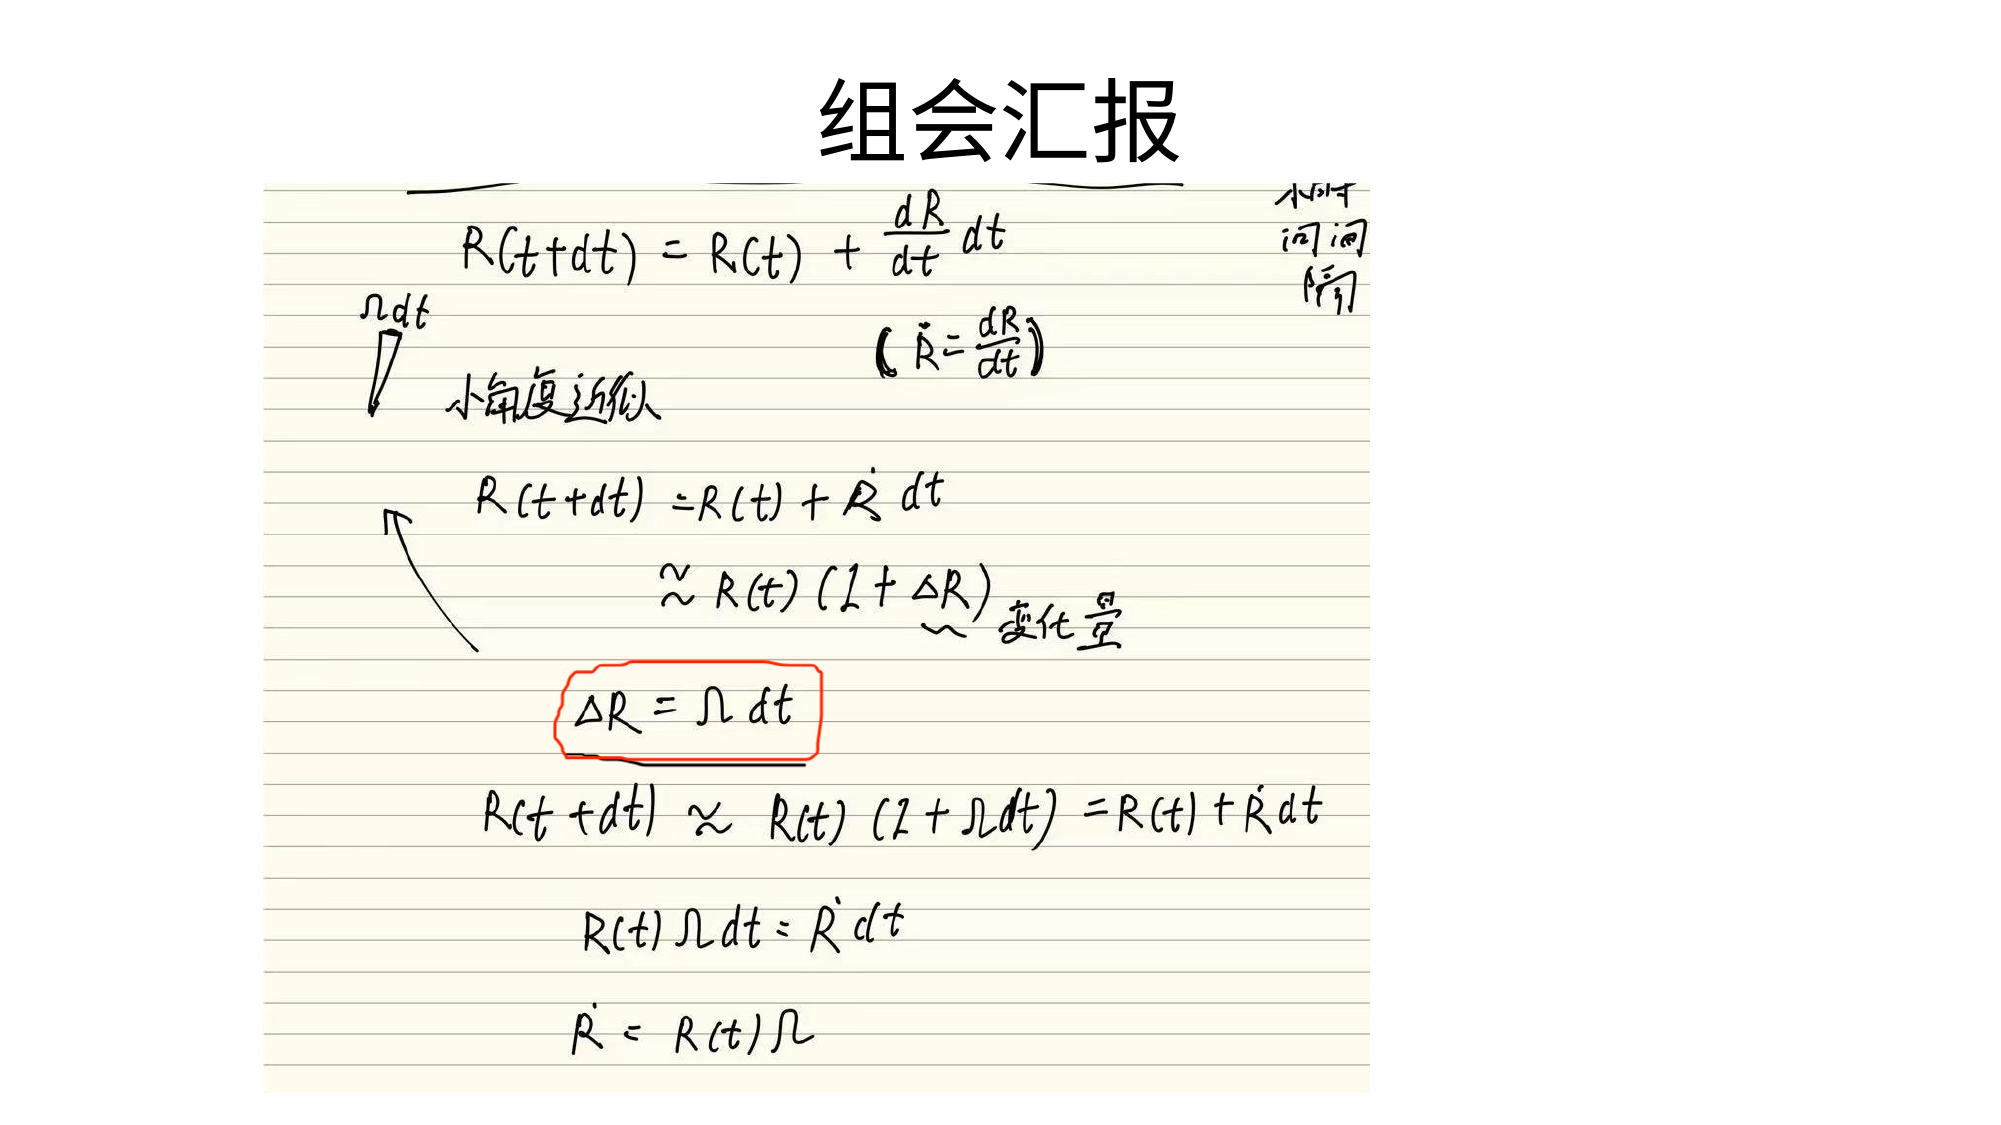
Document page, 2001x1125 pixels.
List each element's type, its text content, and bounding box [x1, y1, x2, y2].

title 组会汇报 [249, 36, 1750, 184]
picture [249, 182, 1371, 1094]
